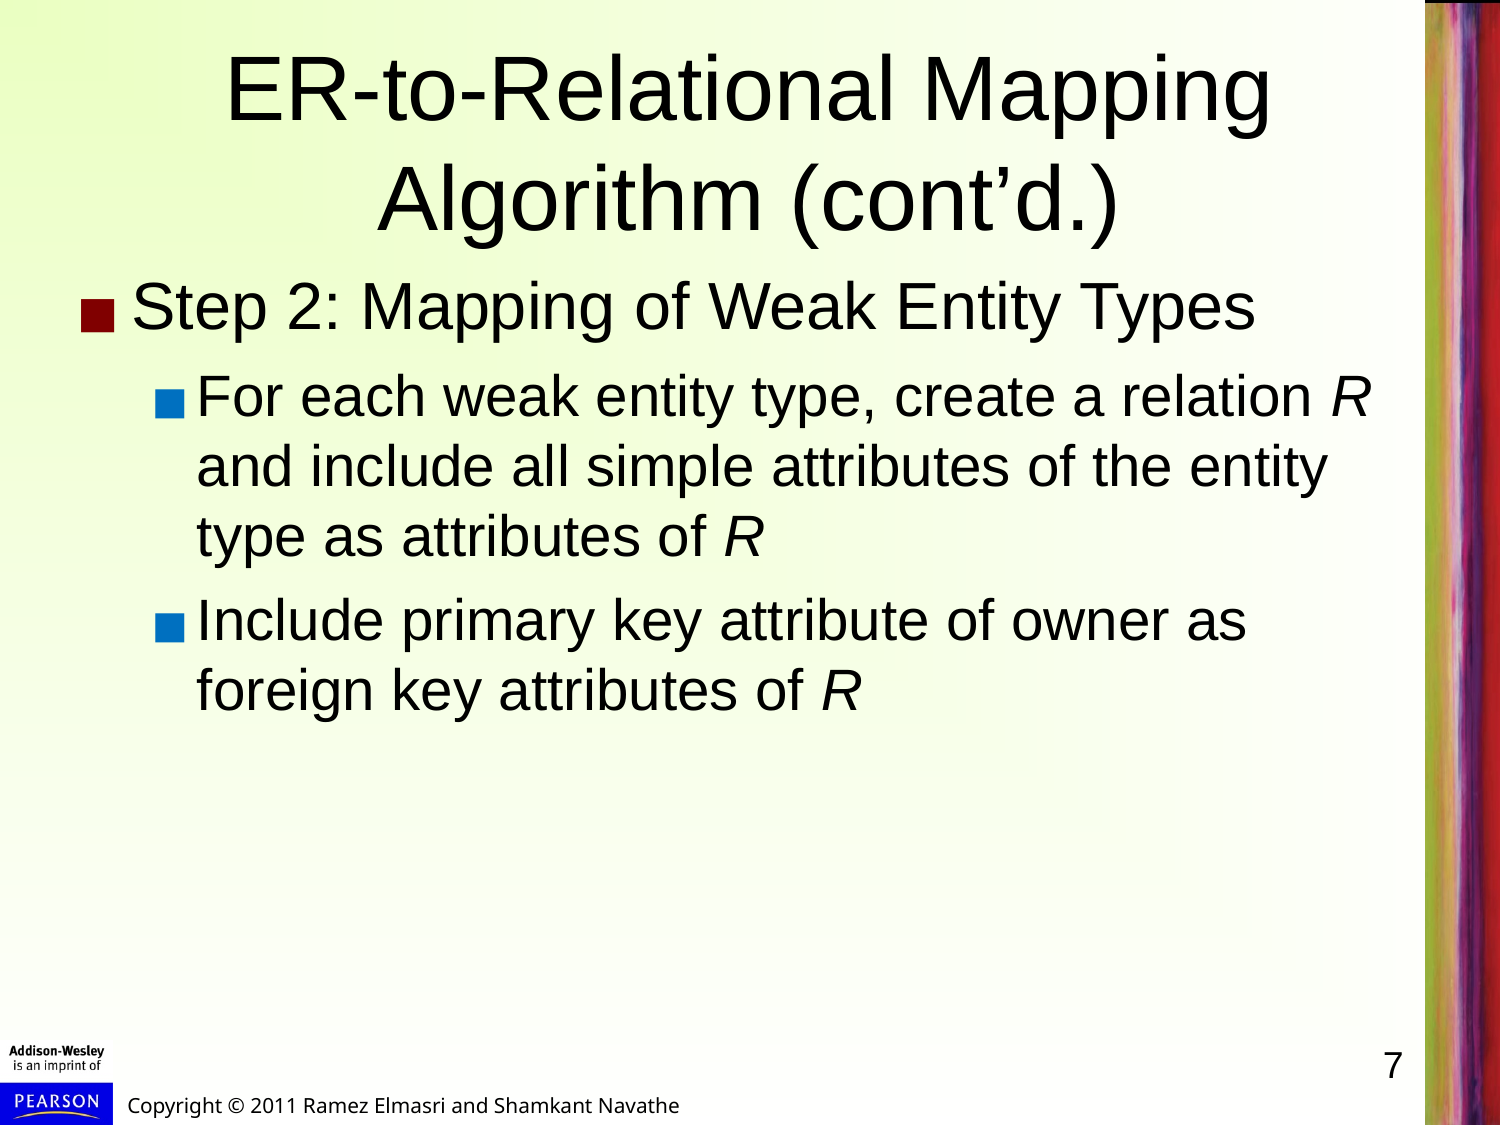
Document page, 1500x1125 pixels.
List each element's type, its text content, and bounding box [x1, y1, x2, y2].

title ER-to-Relational Mapping Algorithm (cont’d.) [75, 44, 1425, 233]
slide_number 7 [1328, 1026, 1419, 1113]
list Step 2: Mapping of Weak Entity Types For each weak entity type, create a relation R and include all simple attributes of the entity type as attributes of R Include primary key attribute of owner as foreign key attributes of R [75, 263, 1425, 1006]
picture [0, 0, 1500, 1125]
